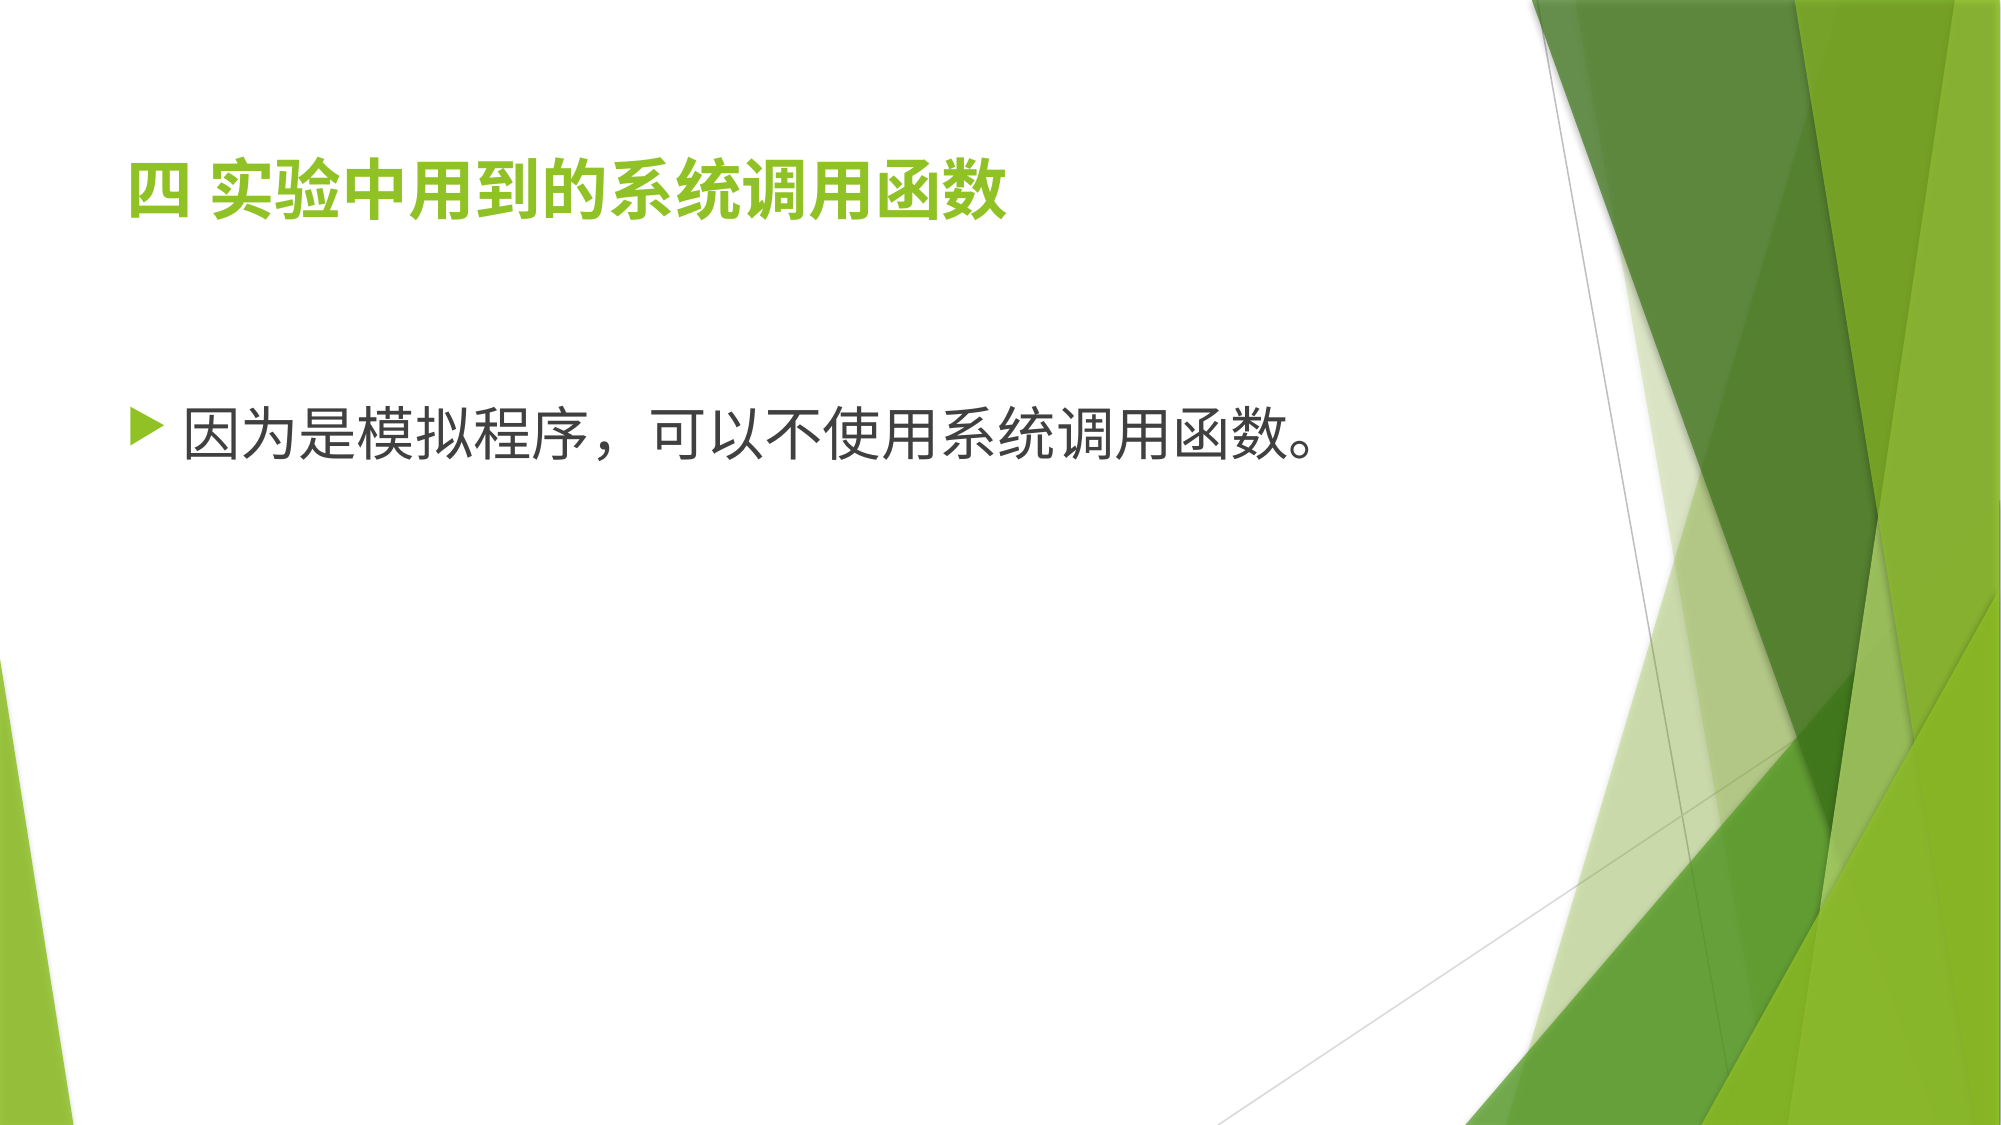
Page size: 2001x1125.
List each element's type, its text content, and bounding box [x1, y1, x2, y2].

title 四 实验中用到的系统调用函数 [111, 99, 1522, 317]
list 因为是模拟程序，可以不使用系统调用函数。 [111, 354, 1522, 992]
